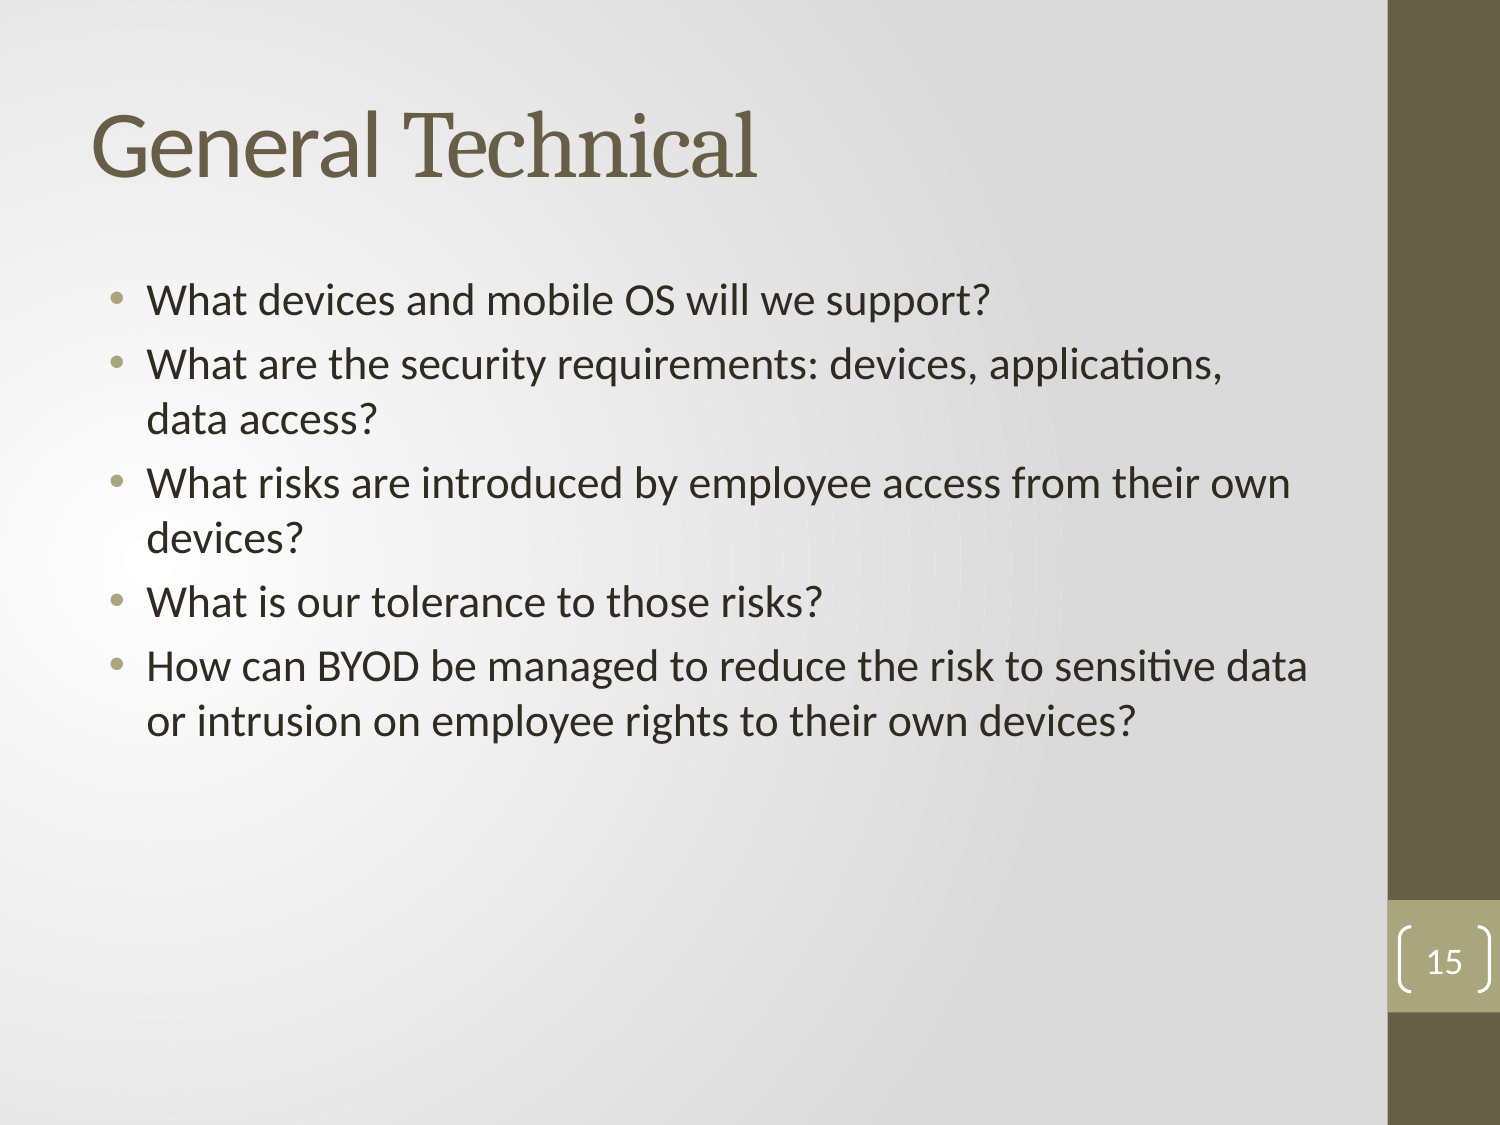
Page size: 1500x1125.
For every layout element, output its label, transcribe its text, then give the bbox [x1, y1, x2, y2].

slide_number 15 [1397, 925, 1492, 994]
title General Technical [75, 45, 1325, 233]
list What devices and mobile OS will we support? What are the security requirements: devices, applications, data access? What risks are introduced by employee access from their own devices? What is our tolerance to those risks? How can BYOD be managed to reduce the risk to sensitive data or intrusion on employee rights to their own devices? [75, 262, 1325, 1050]
